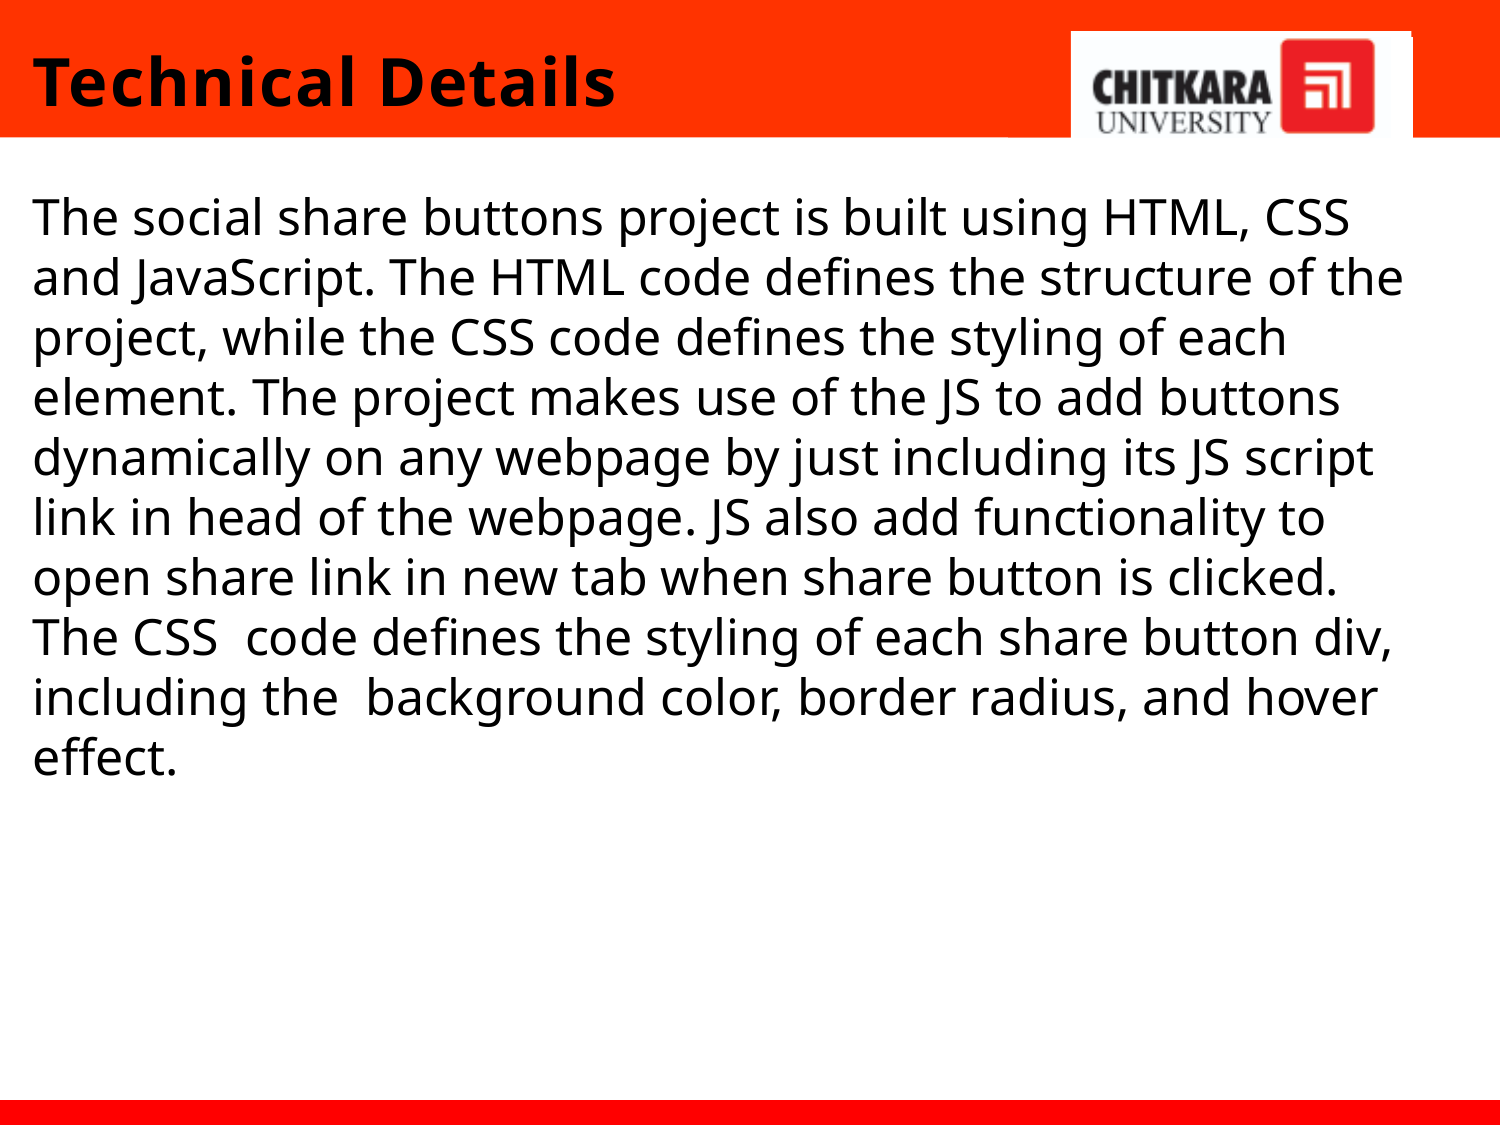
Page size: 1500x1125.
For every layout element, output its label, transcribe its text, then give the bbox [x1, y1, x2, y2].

text_box The social share buttons project is built using HTML, CSS and JavaScript. The HTML code defines the structure of the project, while the CSS code defines the styling of each element. The project makes use of the JS to add buttons dynamically on any webpage by just including its JS script link in head of the webpage. JS also add functionality to open share link in new tab when share button is clicked. The CSS code defines the styling of each share button div, including the background color, border radius, and hover effect. [30, 183, 1425, 786]
picture [1074, 37, 1391, 138]
title Technical Details [30, 37, 679, 183]
